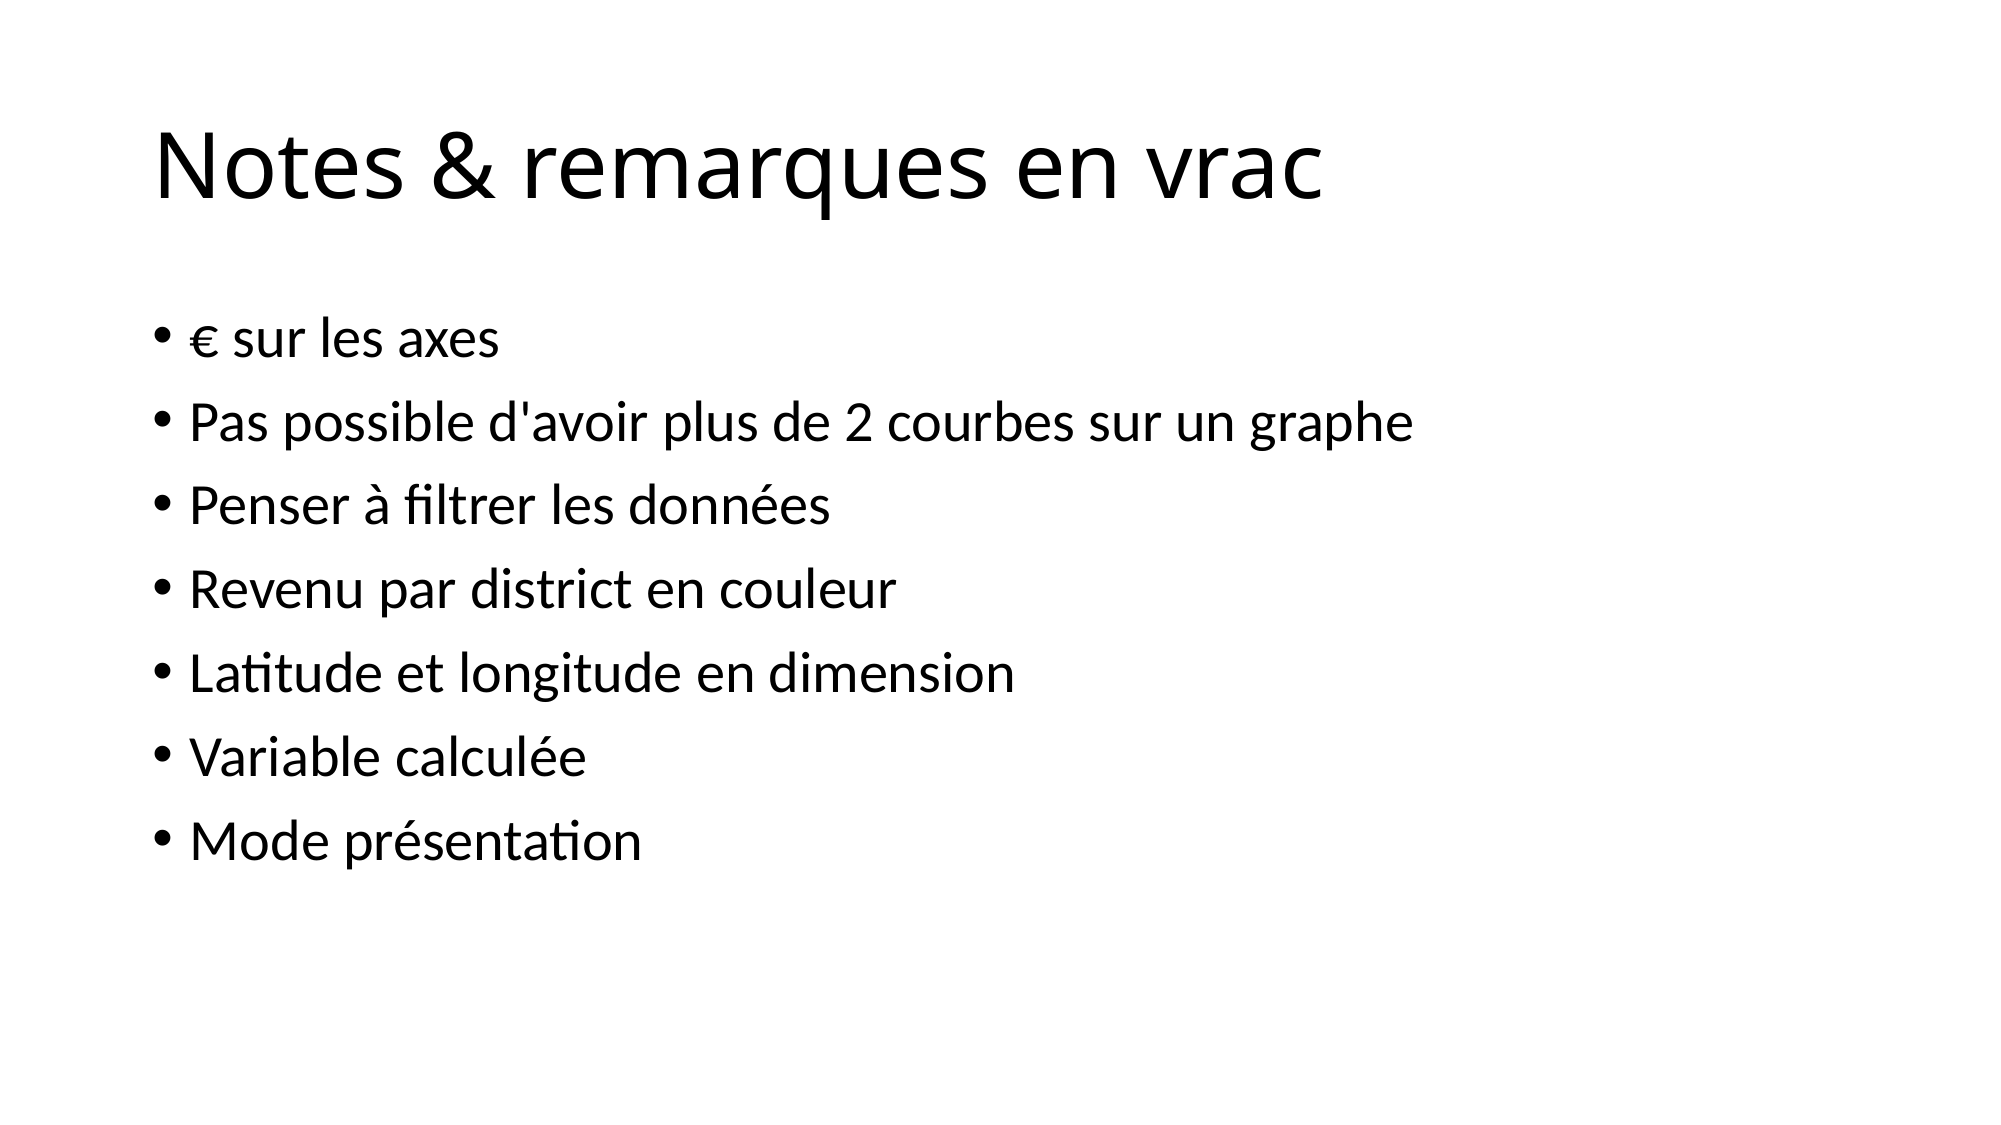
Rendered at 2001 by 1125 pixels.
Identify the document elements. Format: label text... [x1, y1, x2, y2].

list € sur les axes Pas possible d'avoir plus de 2 courbes sur un graphe Penser à filtrer les données Revenu par district en couleur Latitude et longitude en dimension Variable calculée Mode présentation [137, 299, 1863, 1014]
title Notes & remarques en vrac [137, 59, 1863, 278]
